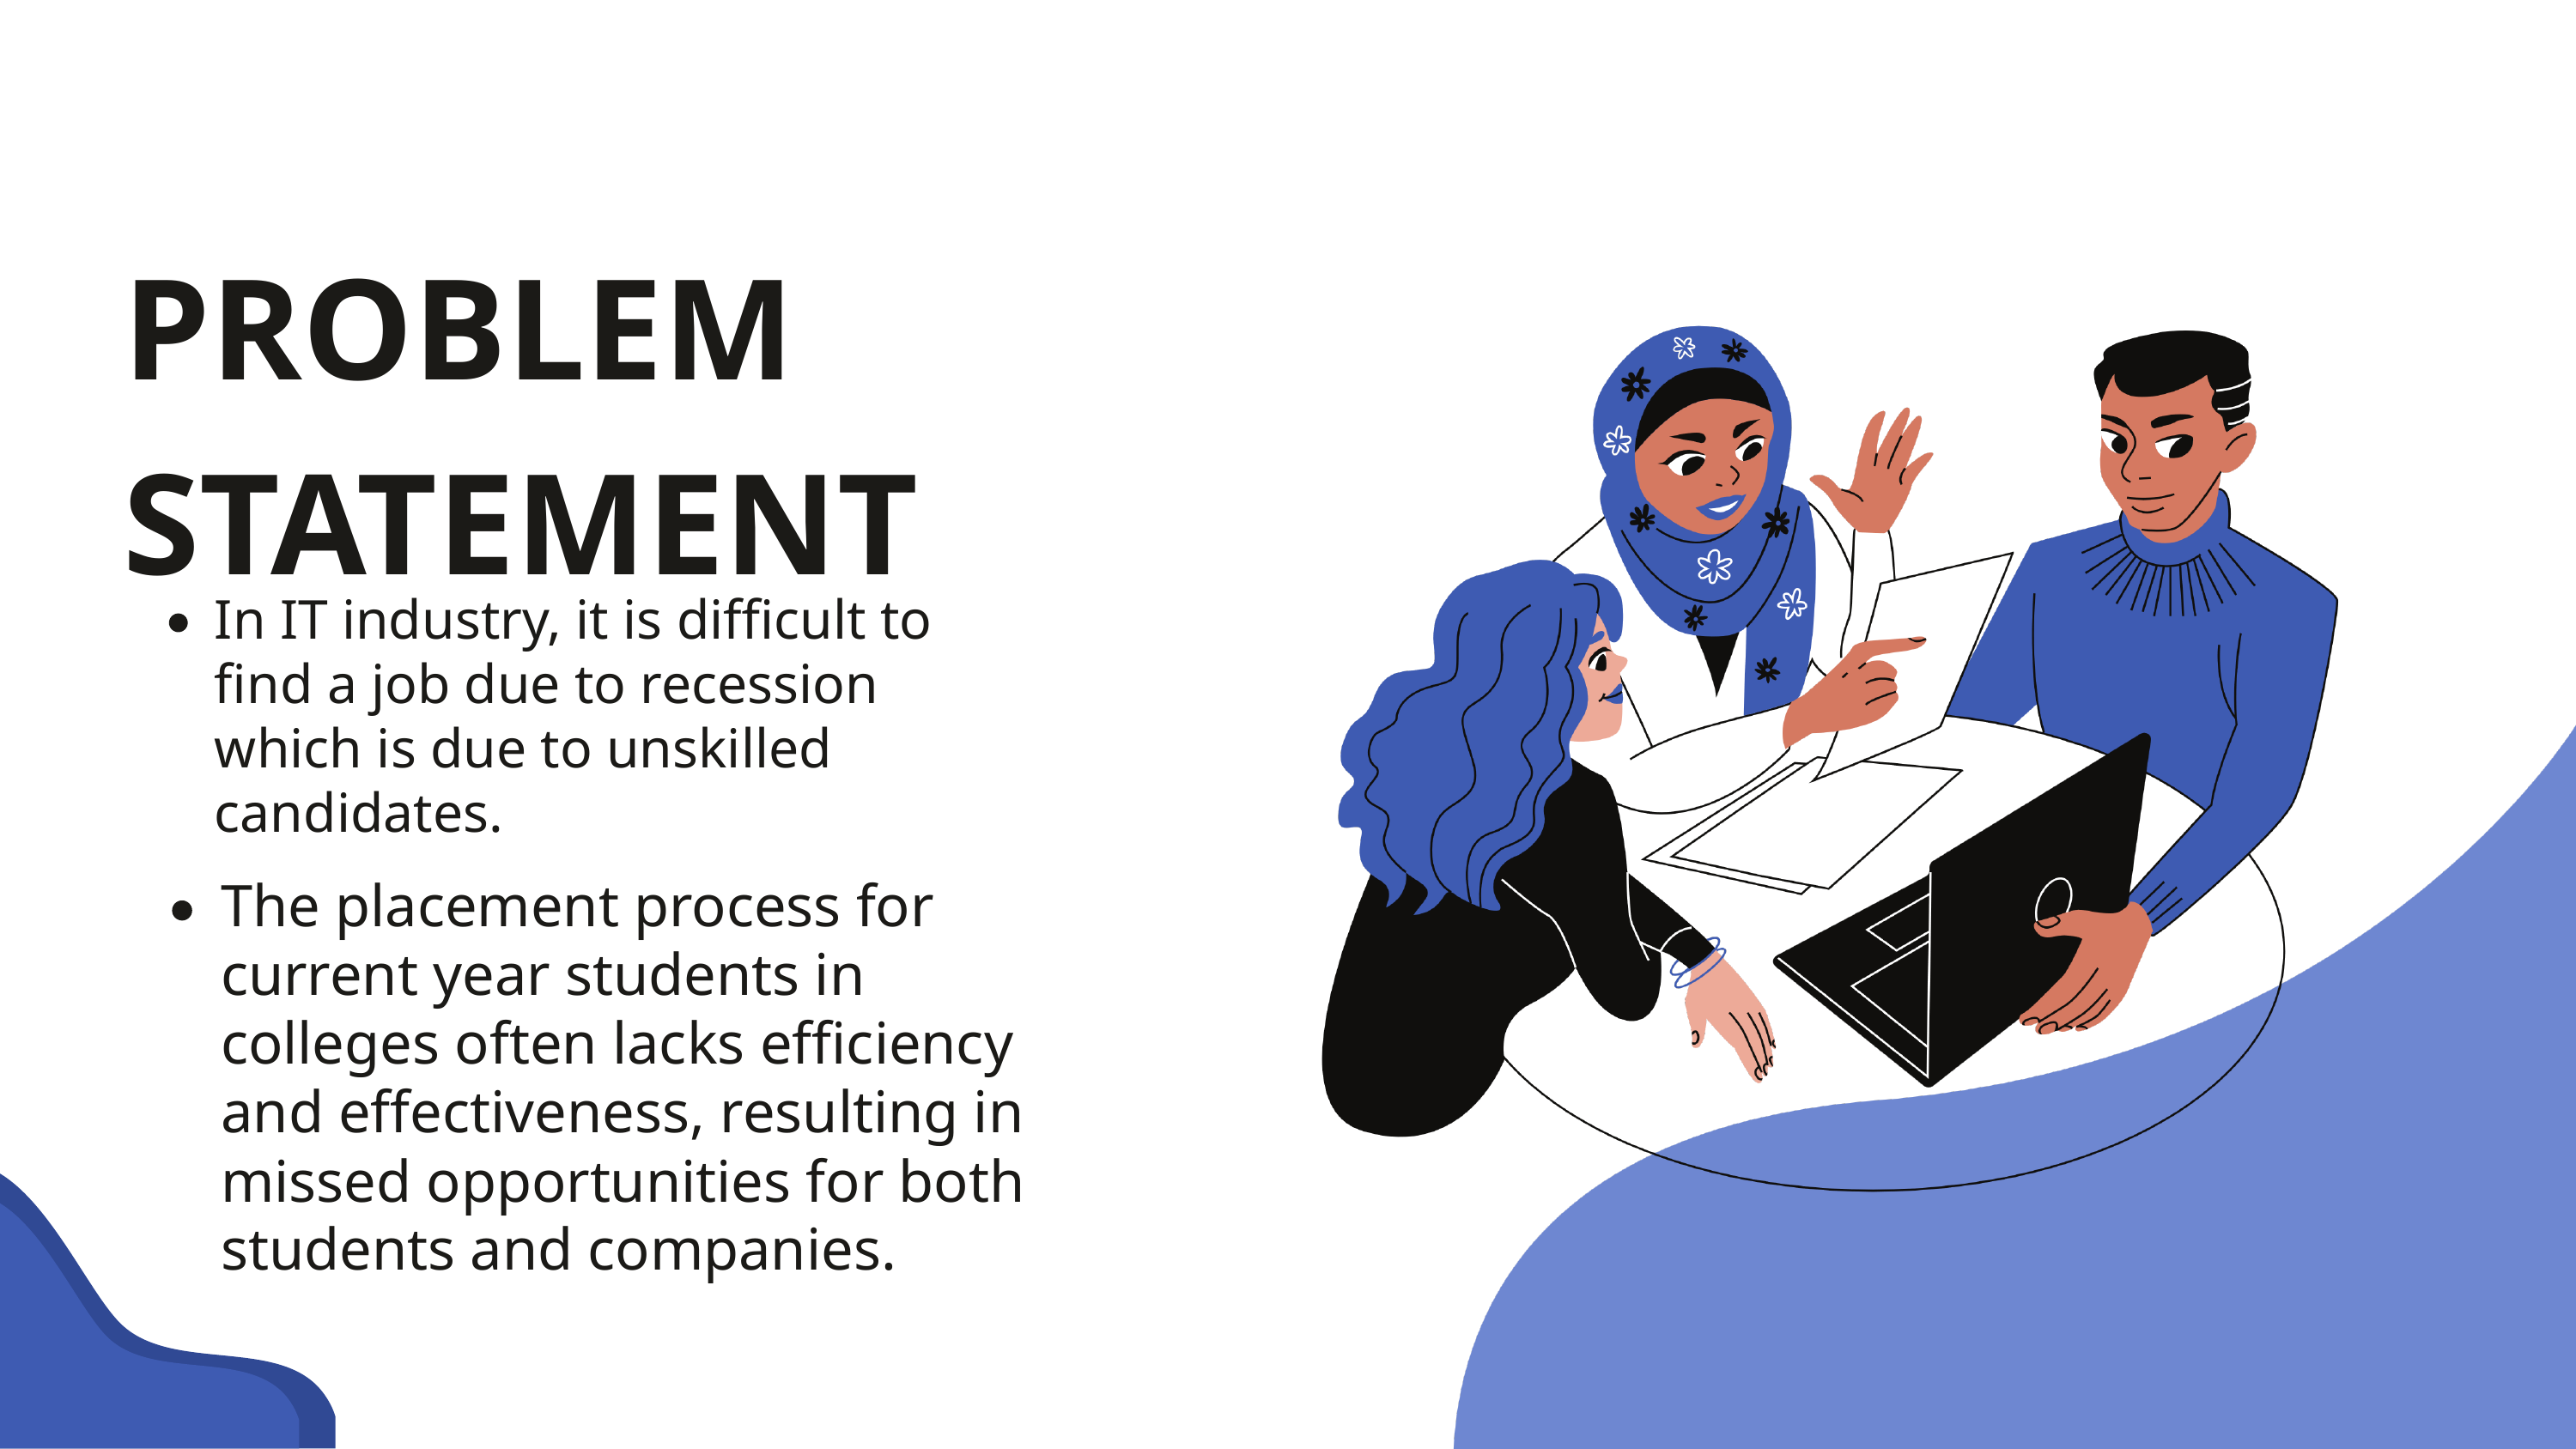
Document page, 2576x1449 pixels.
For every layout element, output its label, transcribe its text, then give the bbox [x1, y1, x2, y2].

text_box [168, 613, 188, 633]
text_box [172, 900, 193, 921]
text_box PROBLEM STATEMENT [123, 212, 1498, 603]
text_box The placement process for current year students in colleges often lacks efficiency and effectiveness, resulting in missed opportunities for both students and companies. [221, 869, 1095, 1282]
text_box In IT industry, it is difficult to find a job due to recession which is due to unskilled candidates. [214, 585, 1032, 844]
text_box [1249, 311, 2576, 1449]
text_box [0, 1162, 345, 1449]
